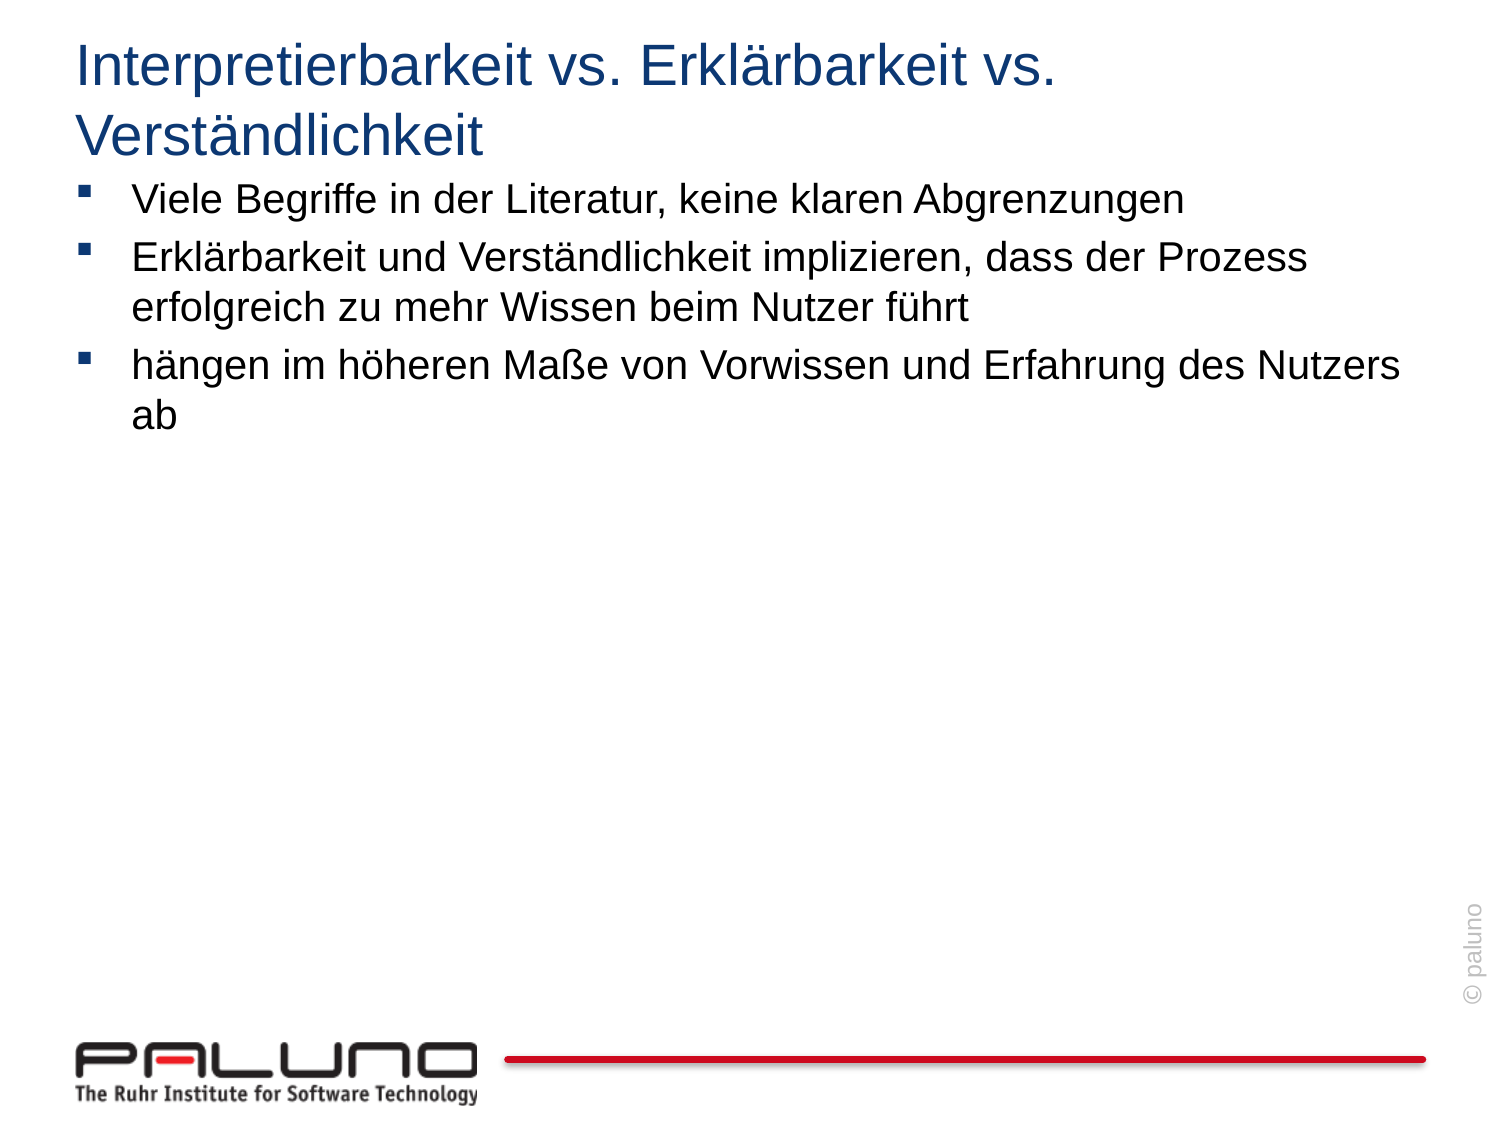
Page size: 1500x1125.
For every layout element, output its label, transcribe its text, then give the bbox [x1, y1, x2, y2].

title Interpretierbarkeit vs. Erklärbarkeit vs. Verständlichkeit [75, 19, 1425, 83]
list Viele Begriffe in der Literatur, keine klaren Abgrenzungen Erklärbarkeit und Verständlichkeit implizieren, dass der Prozess erfolgreich zu mehr Wissen beim Nutzer führt hängen im höheren Maße von Vorwissen und Erfahrung des Nutzers ab [75, 171, 1425, 1005]
